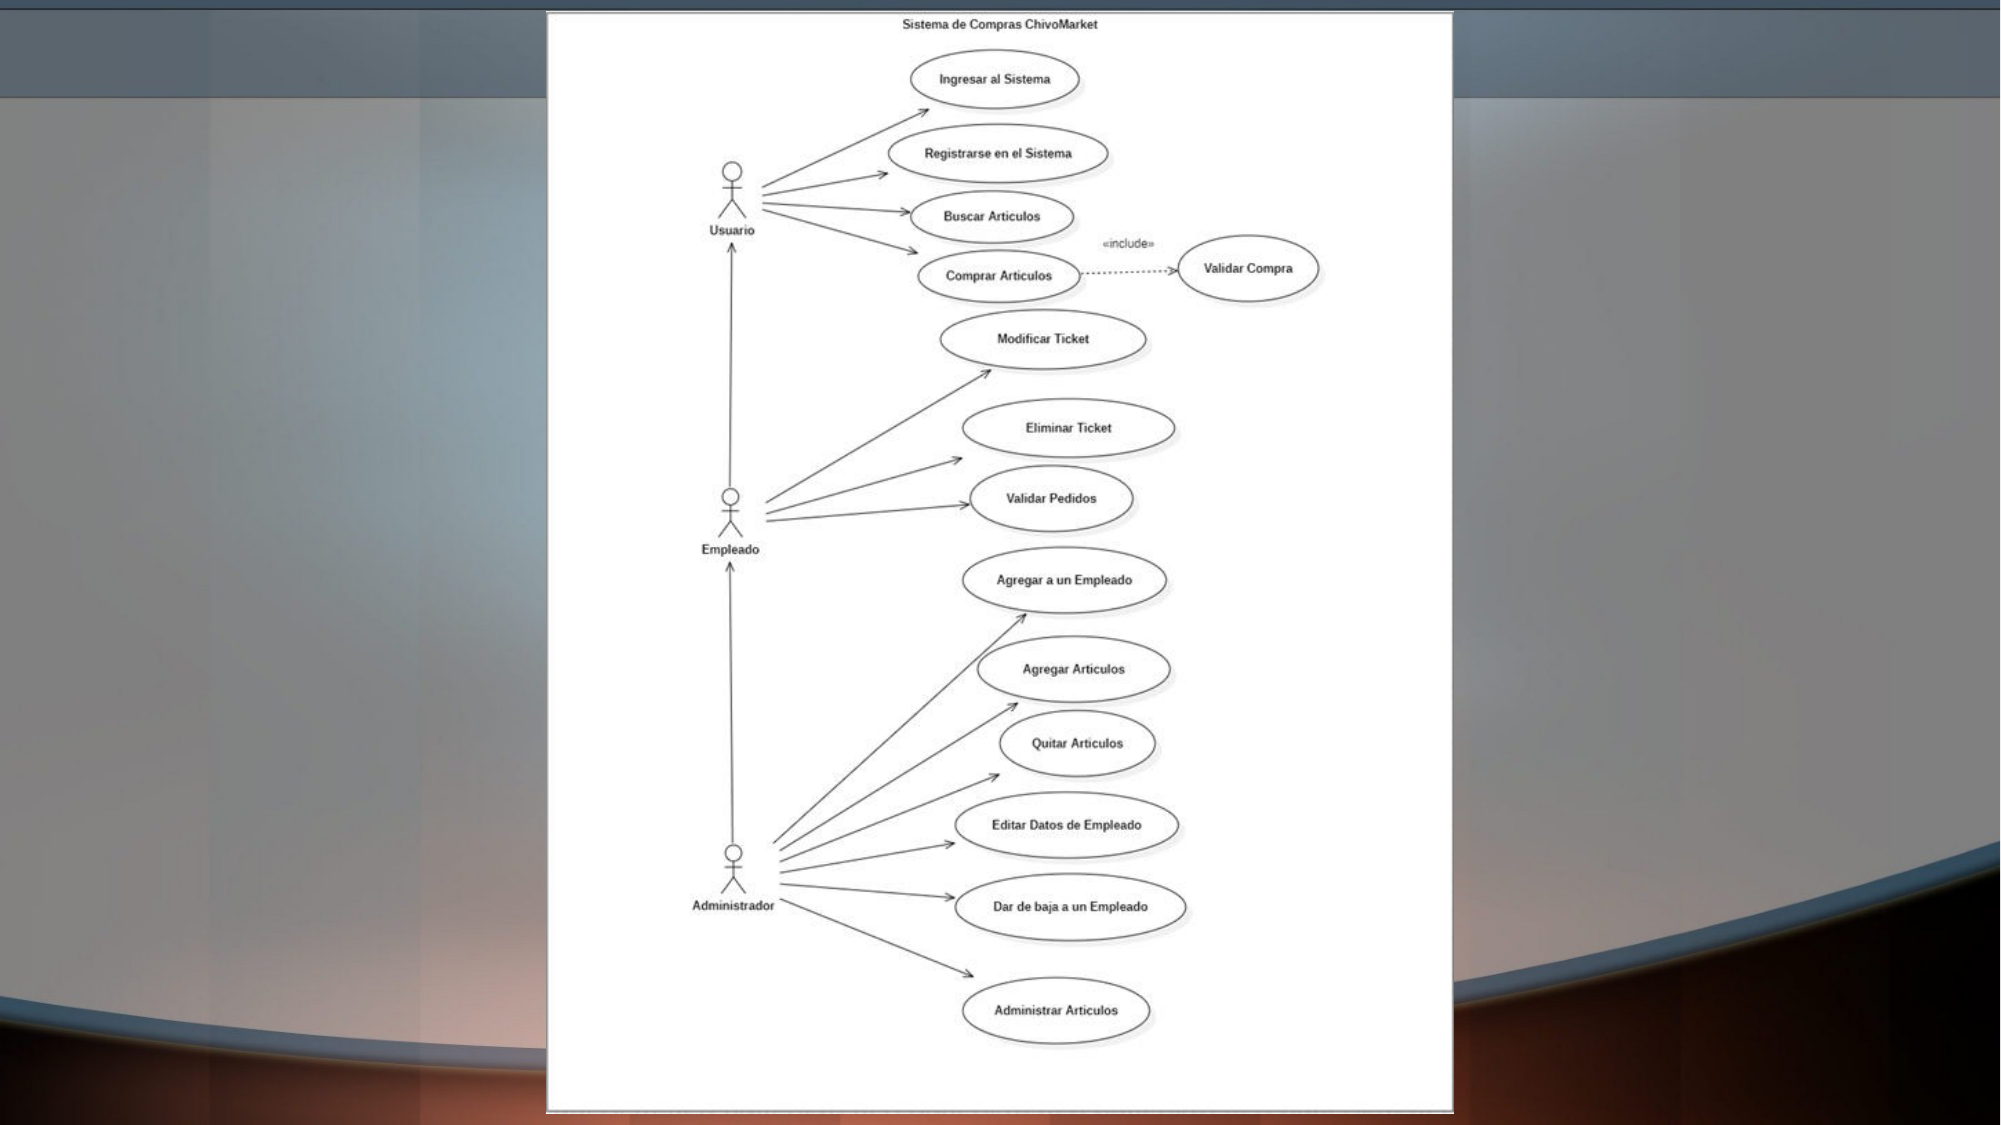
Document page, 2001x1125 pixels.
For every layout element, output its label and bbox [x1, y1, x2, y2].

list [546, 11, 1454, 1114]
picture [0, 0, 2001, 1125]
